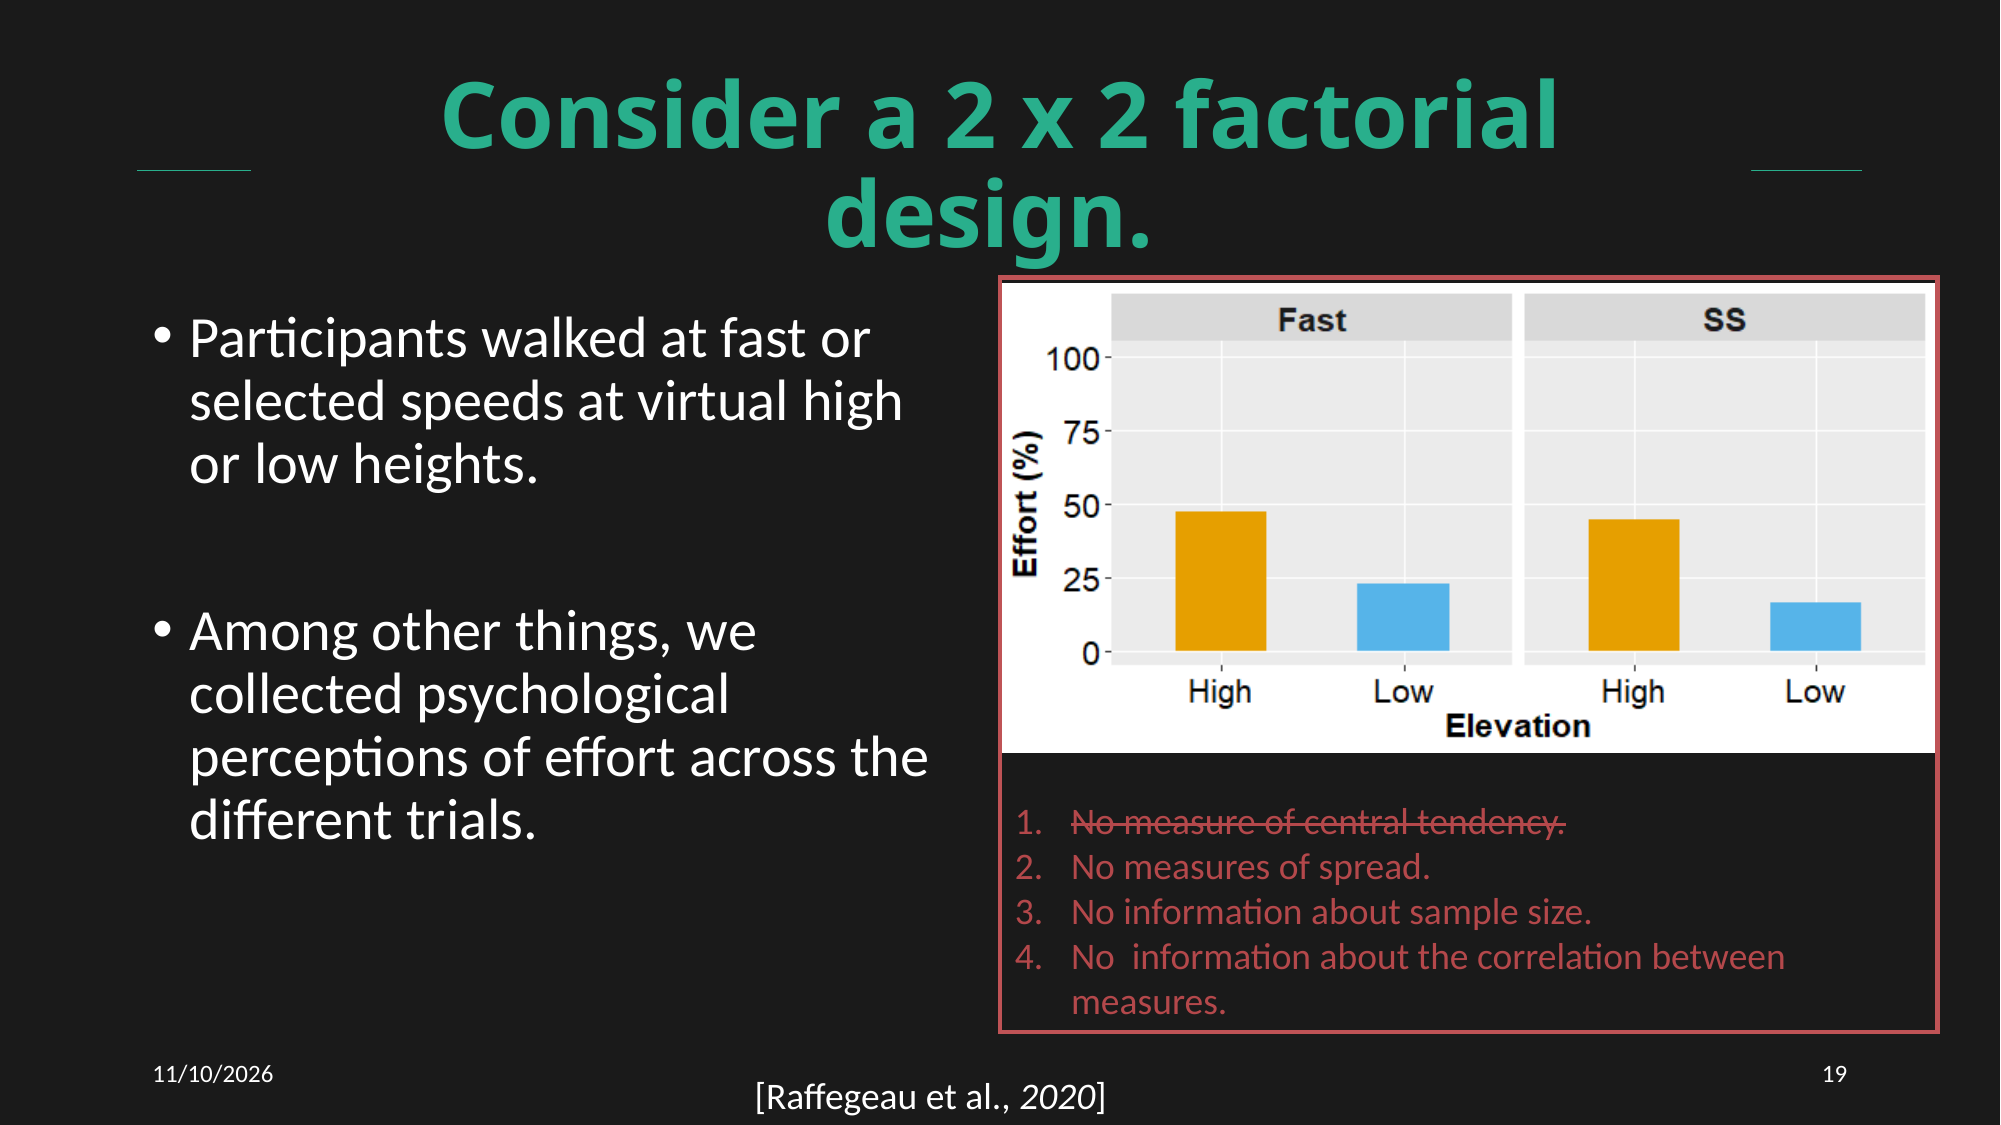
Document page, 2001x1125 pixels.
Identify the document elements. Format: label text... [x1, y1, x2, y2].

picture [999, 283, 1938, 753]
slide_number 19 [1412, 1042, 1863, 1103]
list Participants walked at fast or selected speeds at virtual high or low heights. Among other things, we collected psychological perceptions of effort across the different trials. [137, 299, 963, 1014]
text_box [999, 276, 1939, 1033]
text_box [Raffegeau et al., 2020] [739, 1064, 1122, 1125]
title Consider a 2 x 2 factorial design. [251, 59, 1752, 278]
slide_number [137, 1042, 588, 1103]
